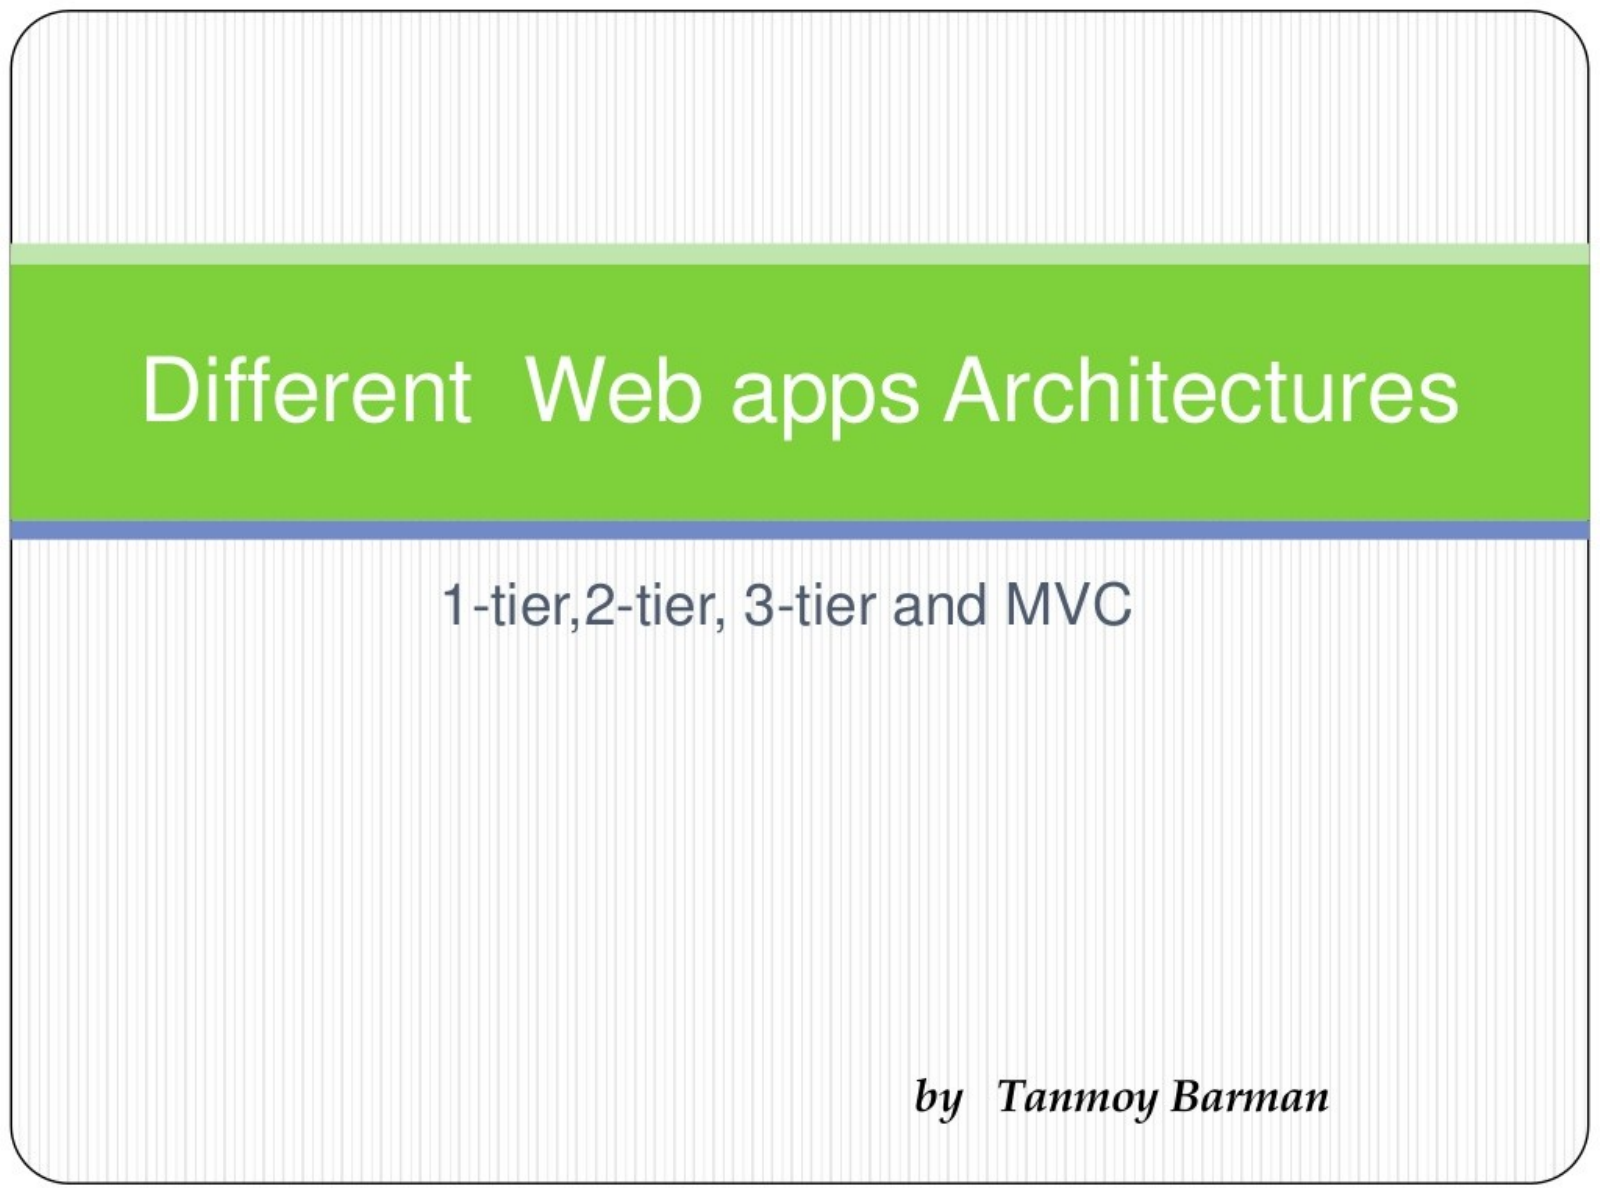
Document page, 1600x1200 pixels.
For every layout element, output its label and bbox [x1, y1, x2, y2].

text_box [0, 0, 1600, 1188]
